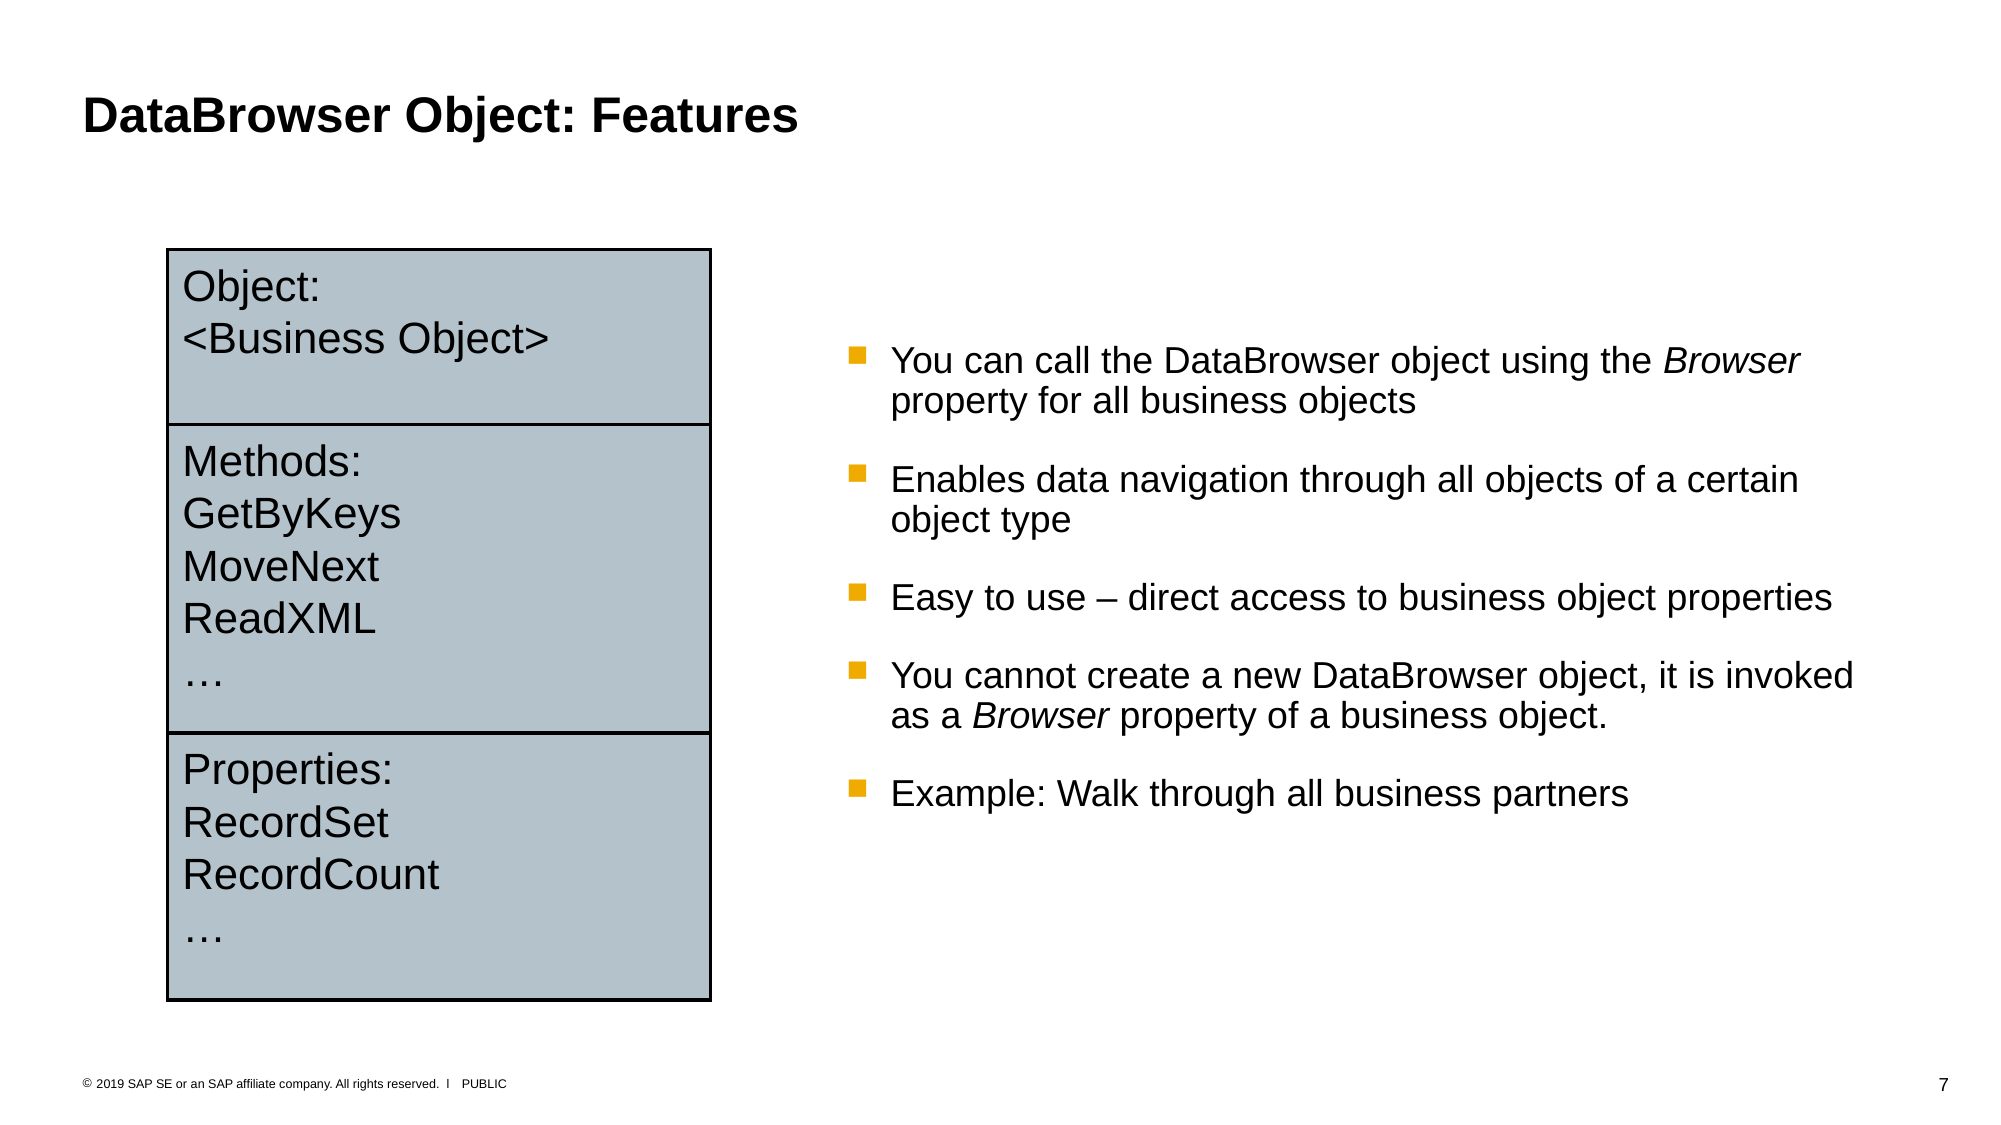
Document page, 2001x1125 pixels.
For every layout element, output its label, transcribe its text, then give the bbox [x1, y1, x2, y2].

title DataBrowser Object: Features [82, 82, 1918, 144]
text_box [167, 249, 711, 1001]
list You can call the DataBrowser object using the Browser property for all business objects Enables data navigation through all objects of a certain object type Easy to use – direct access to business object properties You cannot create a new DataBrowser object, it is invoked as a Browser property of a business object. Example: Walk through all business partners [816, 341, 1884, 936]
